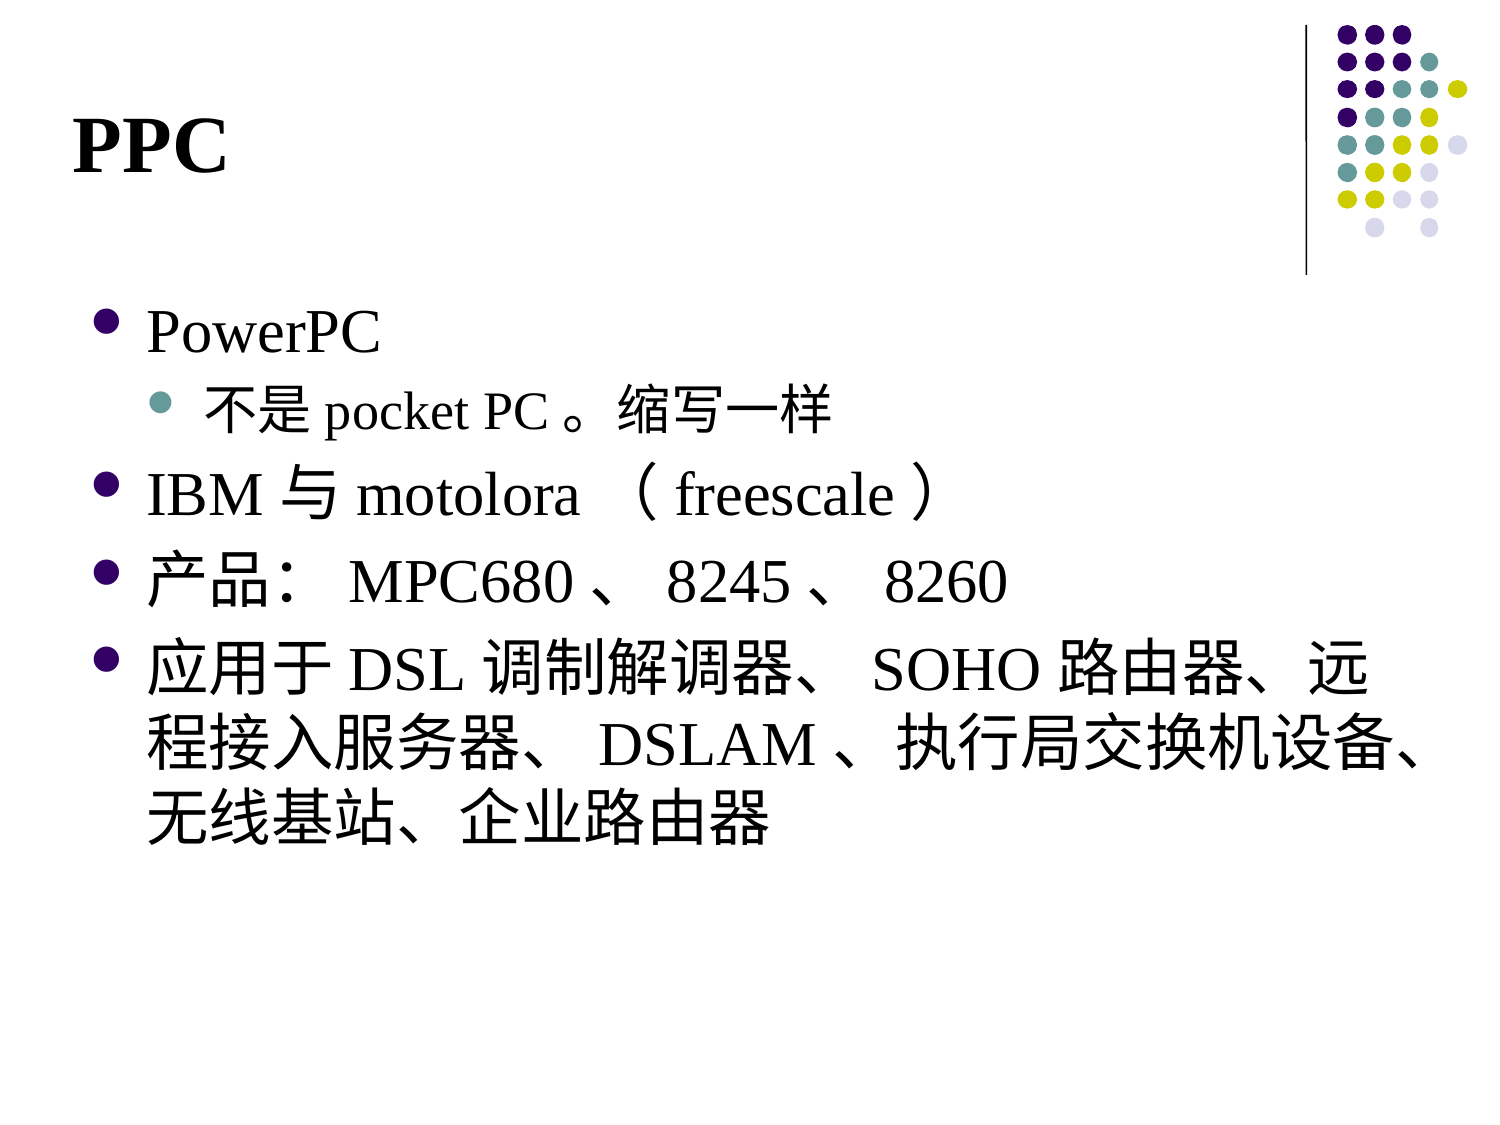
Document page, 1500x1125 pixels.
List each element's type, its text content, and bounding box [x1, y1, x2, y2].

title PPC [37, 39, 1187, 197]
list PowerPC 不是pocket PC。缩写一样 IBM与motolora（freescale） 产品：MPC680、8245、8260 应用于DSL调制解调器、SOHO路由器、远程接入服务器、DSLAM、执行局交换机设备、无线基站、企业路由器 [75, 282, 1425, 1006]
